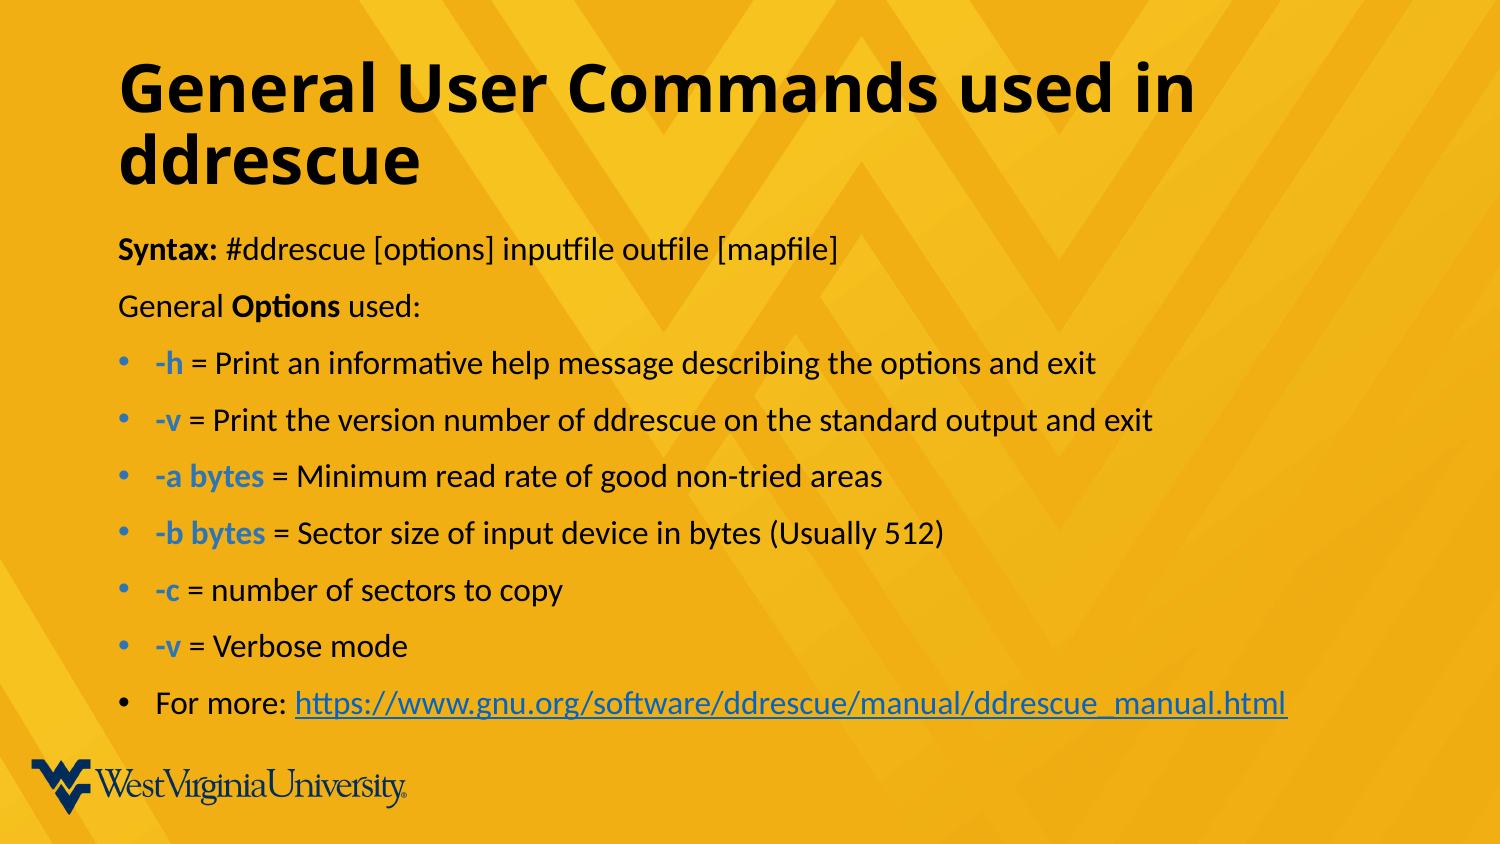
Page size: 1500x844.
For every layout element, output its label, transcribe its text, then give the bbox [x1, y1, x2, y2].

picture [0, 0, 1500, 844]
list Syntax: #ddrescue [options] inputfile outfile [mapfile] General Options used: -h = Print an informative help message describing the options and exit -v = Print the version number of ddrescue on the standard output and exit -a bytes = Minimum read rate of good non-tried areas -b bytes = Sector size of input device in bytes (Usually 512) -c = number of sectors to copy -v = Verbose mode For more: https://www.gnu.org/software/ddrescue/manual/ddrescue_manual.html [103, 224, 1397, 760]
title General User Commands used in ddrescue [103, 45, 1397, 208]
